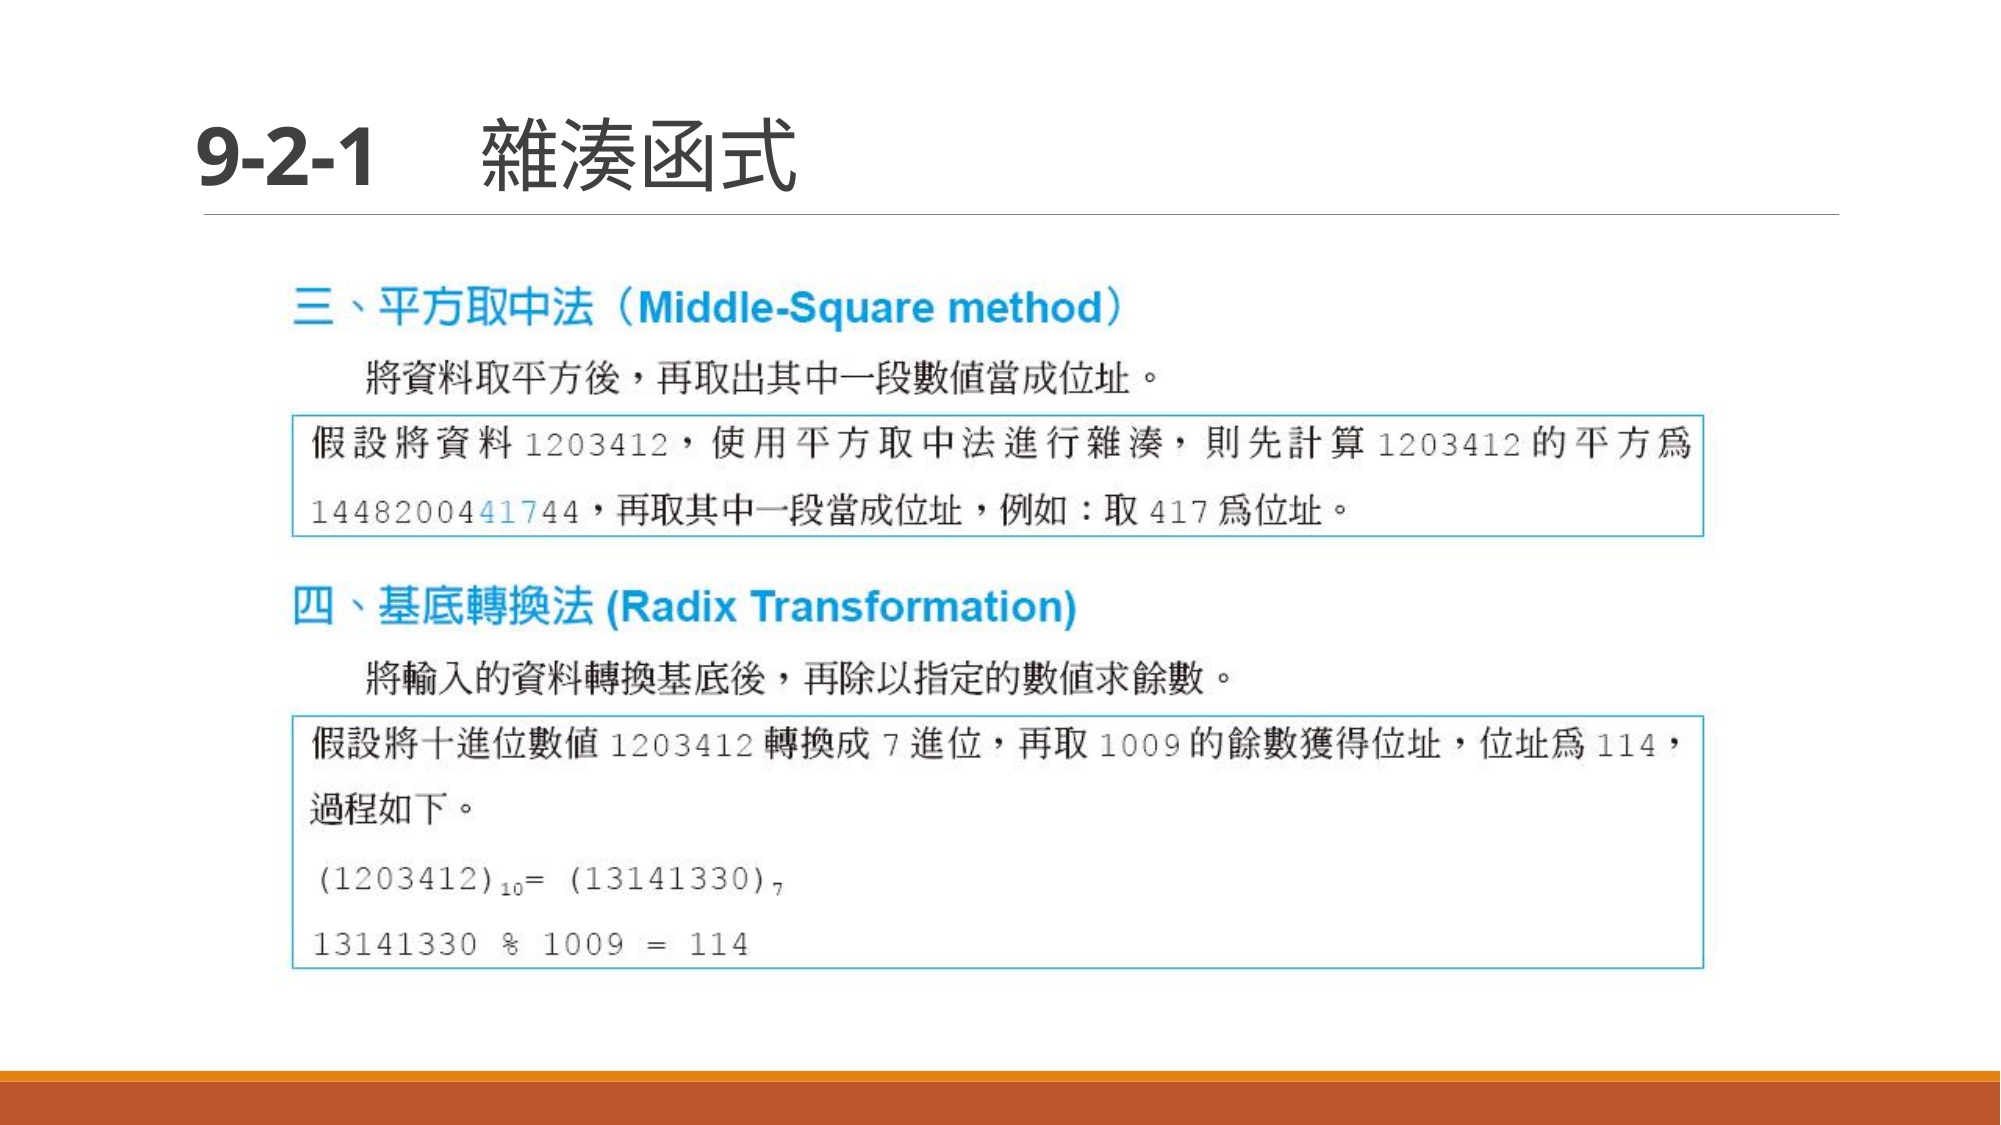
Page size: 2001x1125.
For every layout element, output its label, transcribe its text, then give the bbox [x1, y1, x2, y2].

title 9-2-1 雜湊函式 [180, 47, 1830, 209]
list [250, 256, 1717, 988]
